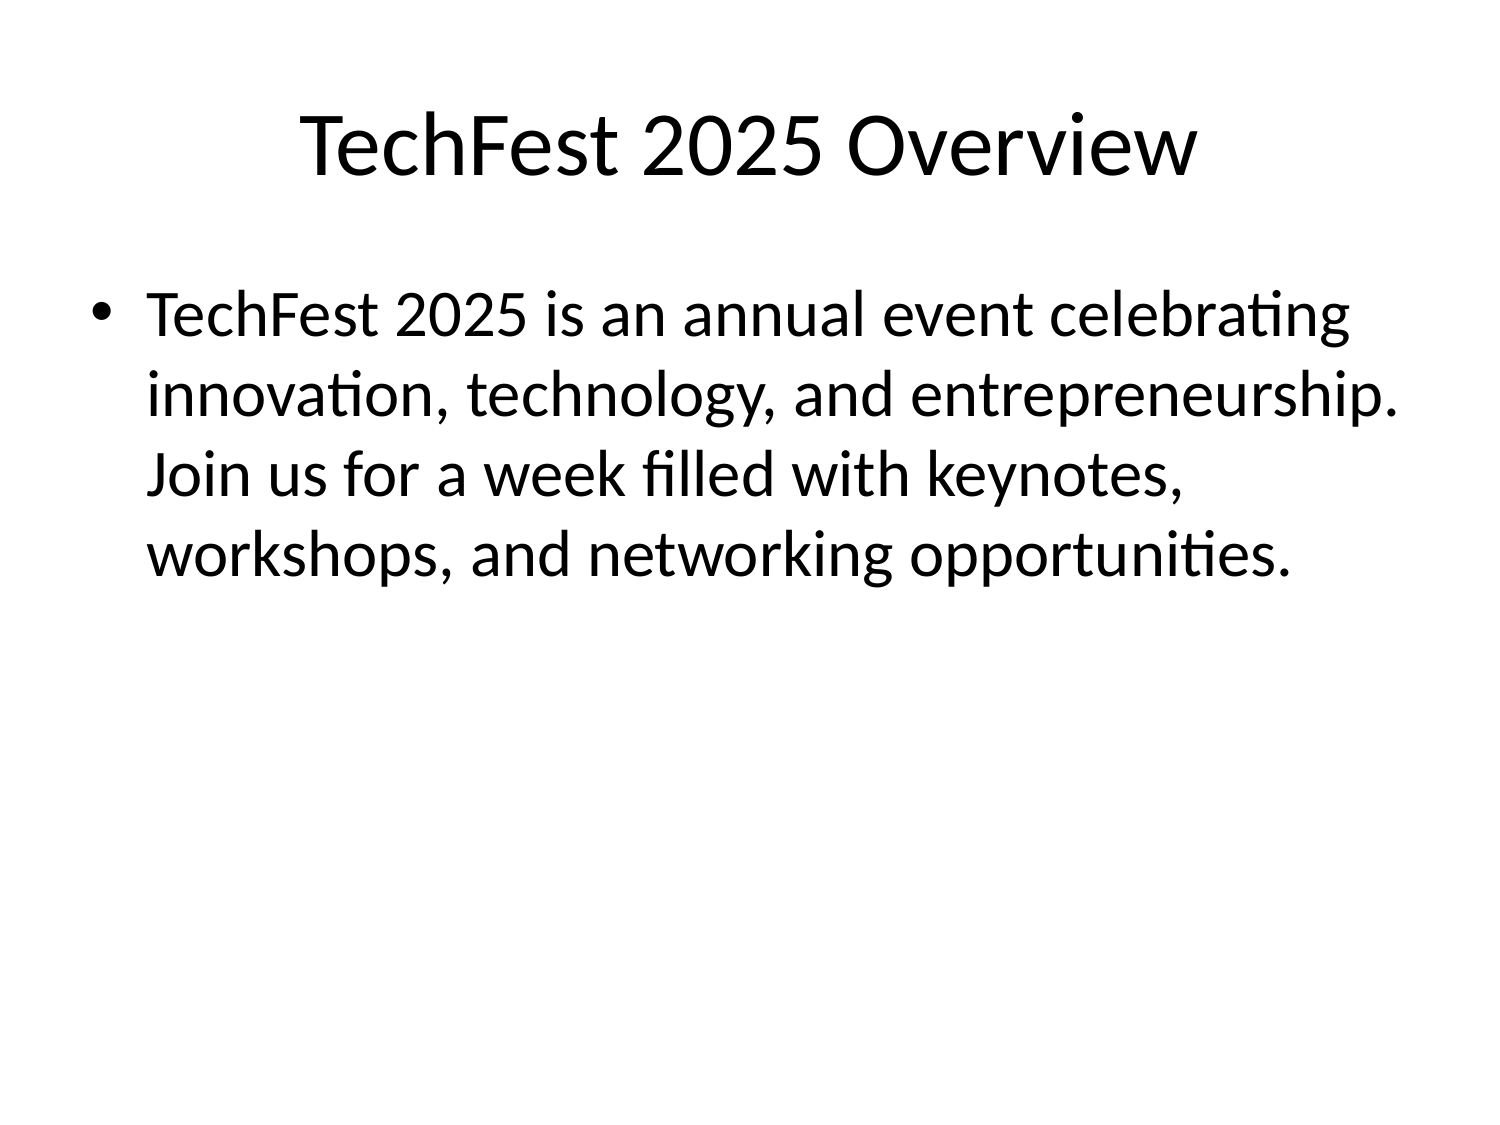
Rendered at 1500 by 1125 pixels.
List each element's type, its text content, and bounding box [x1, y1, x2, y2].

list TechFest 2025 is an annual event celebrating innovation, technology, and entrepreneurship. Join us for a week filled with keynotes, workshops, and networking opportunities. [75, 262, 1425, 1005]
title TechFest 2025 Overview [75, 45, 1425, 233]
